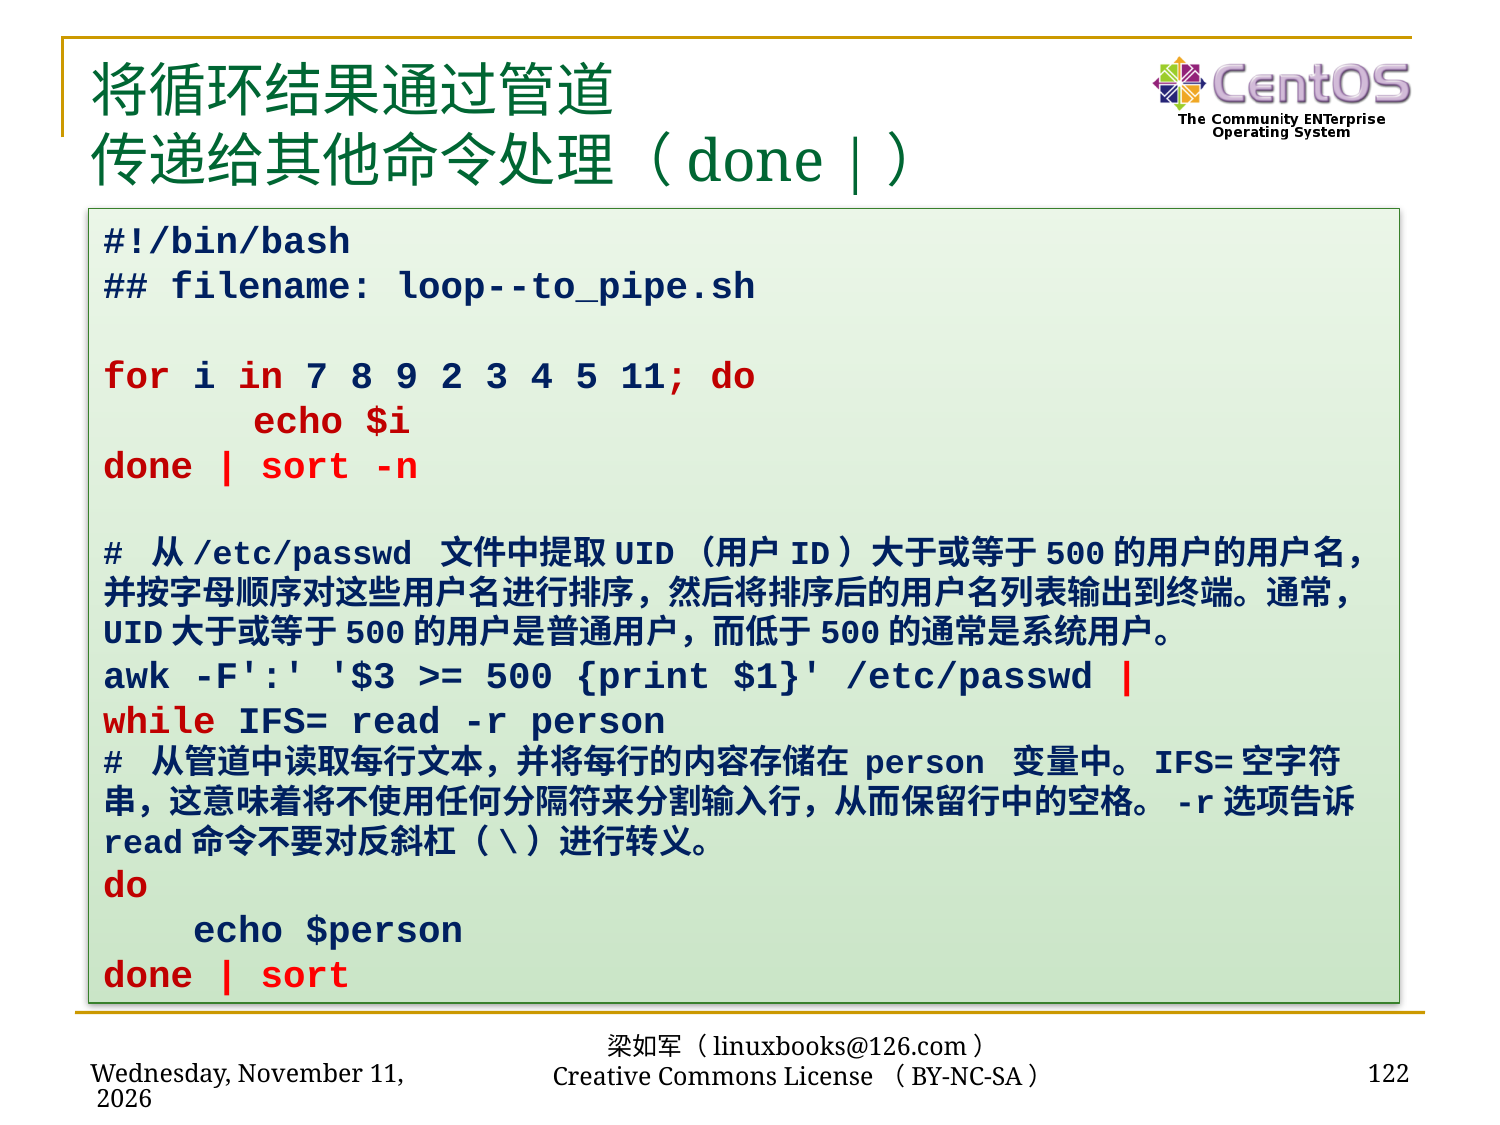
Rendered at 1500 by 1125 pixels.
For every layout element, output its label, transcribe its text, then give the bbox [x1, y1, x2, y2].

text_box #!/bin/bash ## filename: loop--to_pipe.sh for i in 7 8 9 2 3 4 5 11; do echo $i done | sort -n # 从/etc/passwd 文件中提取UID（用户ID）大于或等于500的用户的用户名，并按字母顺序对这些用户名进行排序，然后将排序后的用户名列表输出到终端。通常，UID大于或等于500的用户是普通用户，而低于500的通常是系统用户。 awk -F':' '$3 >= 500 {print $1}' /etc/passwd | while IFS= read -r person # 从管道中读取每行文本，并将每行的内容存储在 person 变量中。IFS=空字符串，这意味着将不使用任何分隔符来分割输入行，从而保留行中的空格。-r选项告诉 read命令不要对反斜杠（\）进行转义。 do echo $person done | sort [88, 208, 1400, 1004]
title 将循环结果通过管道 传递给其他命令处理（done |） [74, 45, 1426, 233]
footer 梁如军（linuxbooks@126.com） Creative Commons License（BY-NC-SA） [359, 1022, 1247, 1099]
slide_number 122 [1074, 1023, 1426, 1100]
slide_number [74, 1023, 426, 1100]
